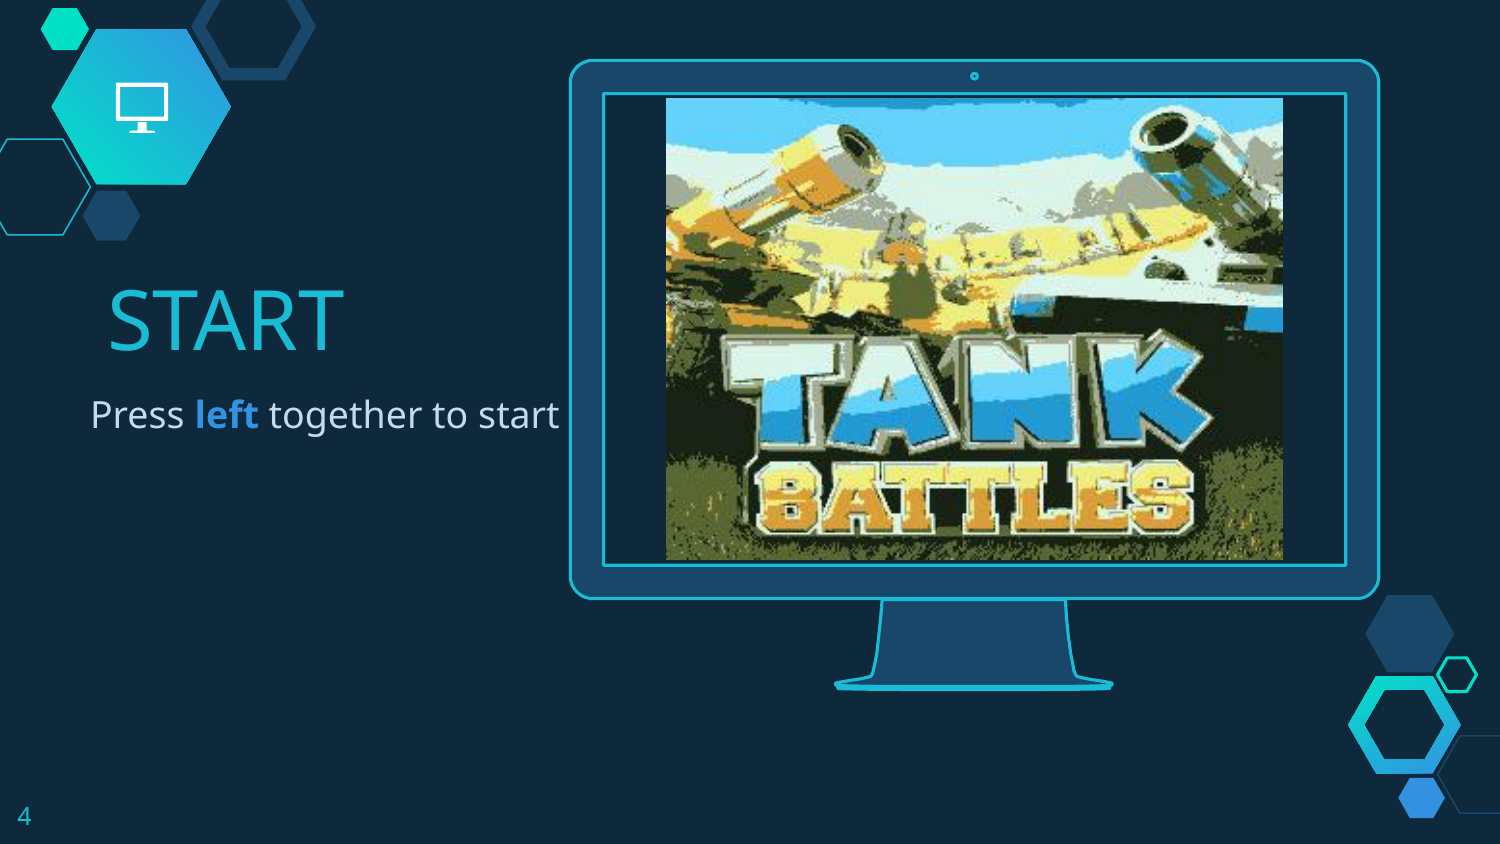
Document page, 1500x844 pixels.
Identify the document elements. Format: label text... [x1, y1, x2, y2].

title START [92, 275, 661, 382]
picture [666, 97, 1283, 560]
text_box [115, 82, 169, 134]
text_box Place your screenshot here [604, 92, 1345, 566]
slide_number ‹#› [2, 785, 93, 844]
list Press left together to start [75, 367, 594, 451]
text_box [570, 60, 1379, 690]
